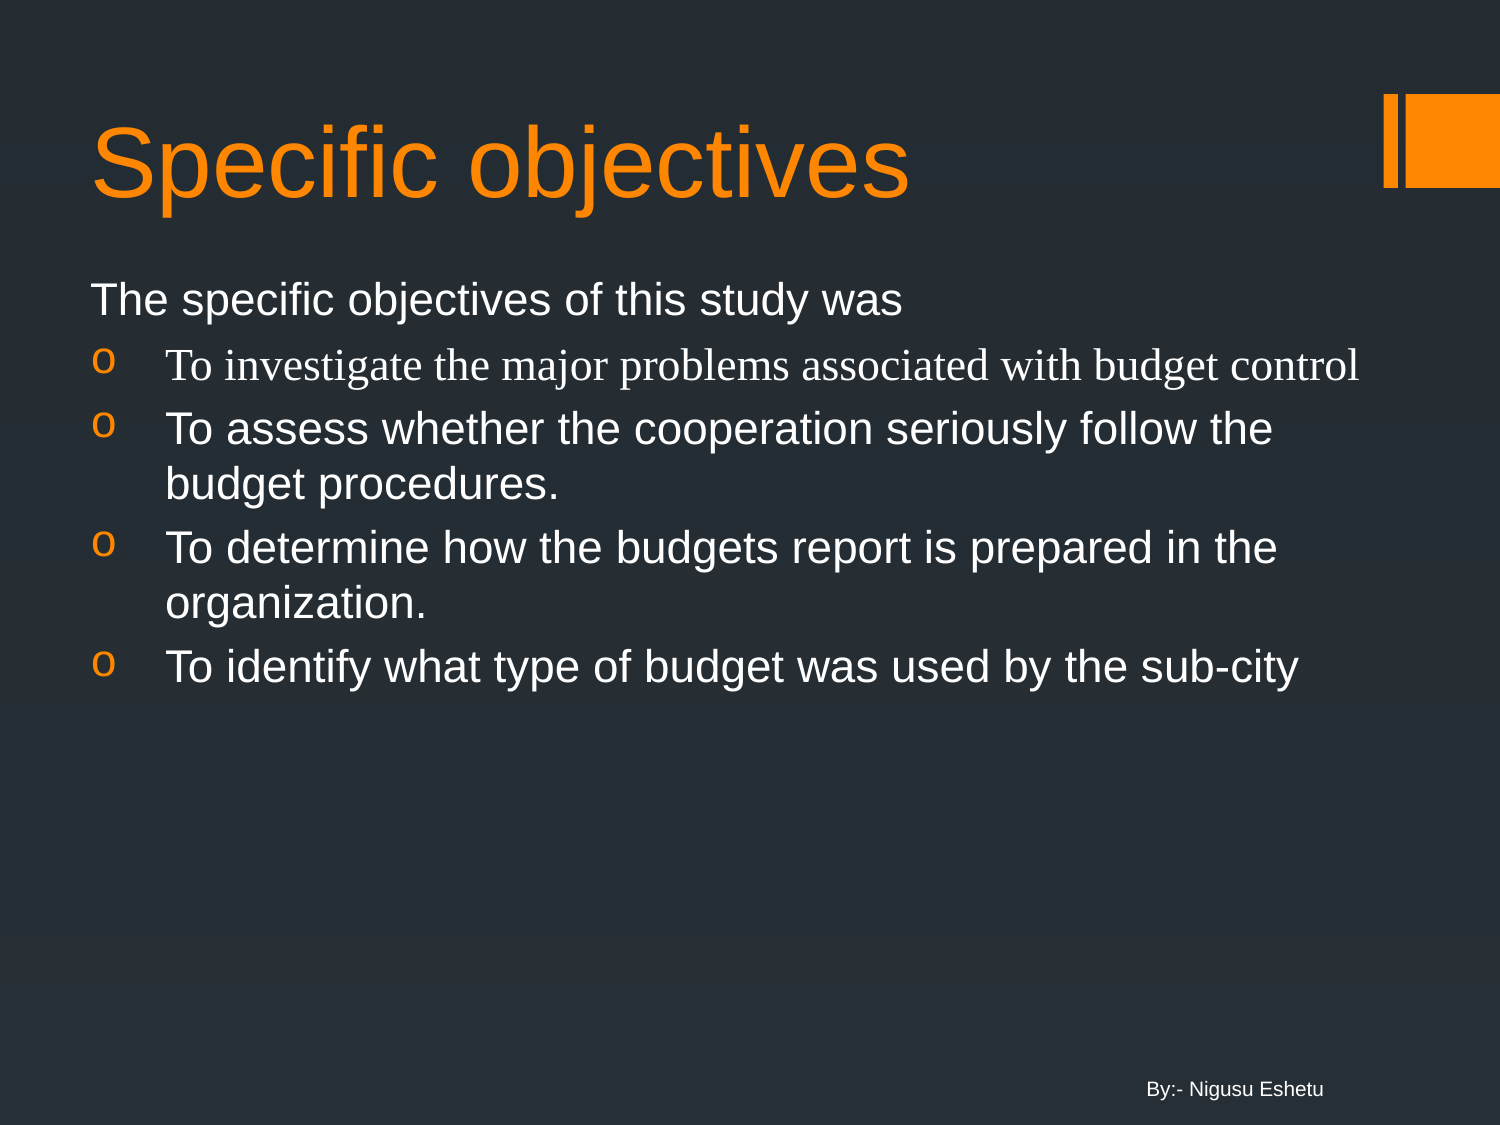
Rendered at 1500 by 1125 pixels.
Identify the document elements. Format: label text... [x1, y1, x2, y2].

title Specific objectives [75, 24, 1425, 225]
subtitle The specific objectives of this study was To investigate the major problems associated with budget control To assess whether the cooperation seriously follow the budget procedures. To determine how the budgets report is prepared in the organization. To identify what type of budget was used by the sub-city [75, 262, 1425, 1100]
footer By:- Nigusu Eshetu [1131, 1075, 1500, 1125]
